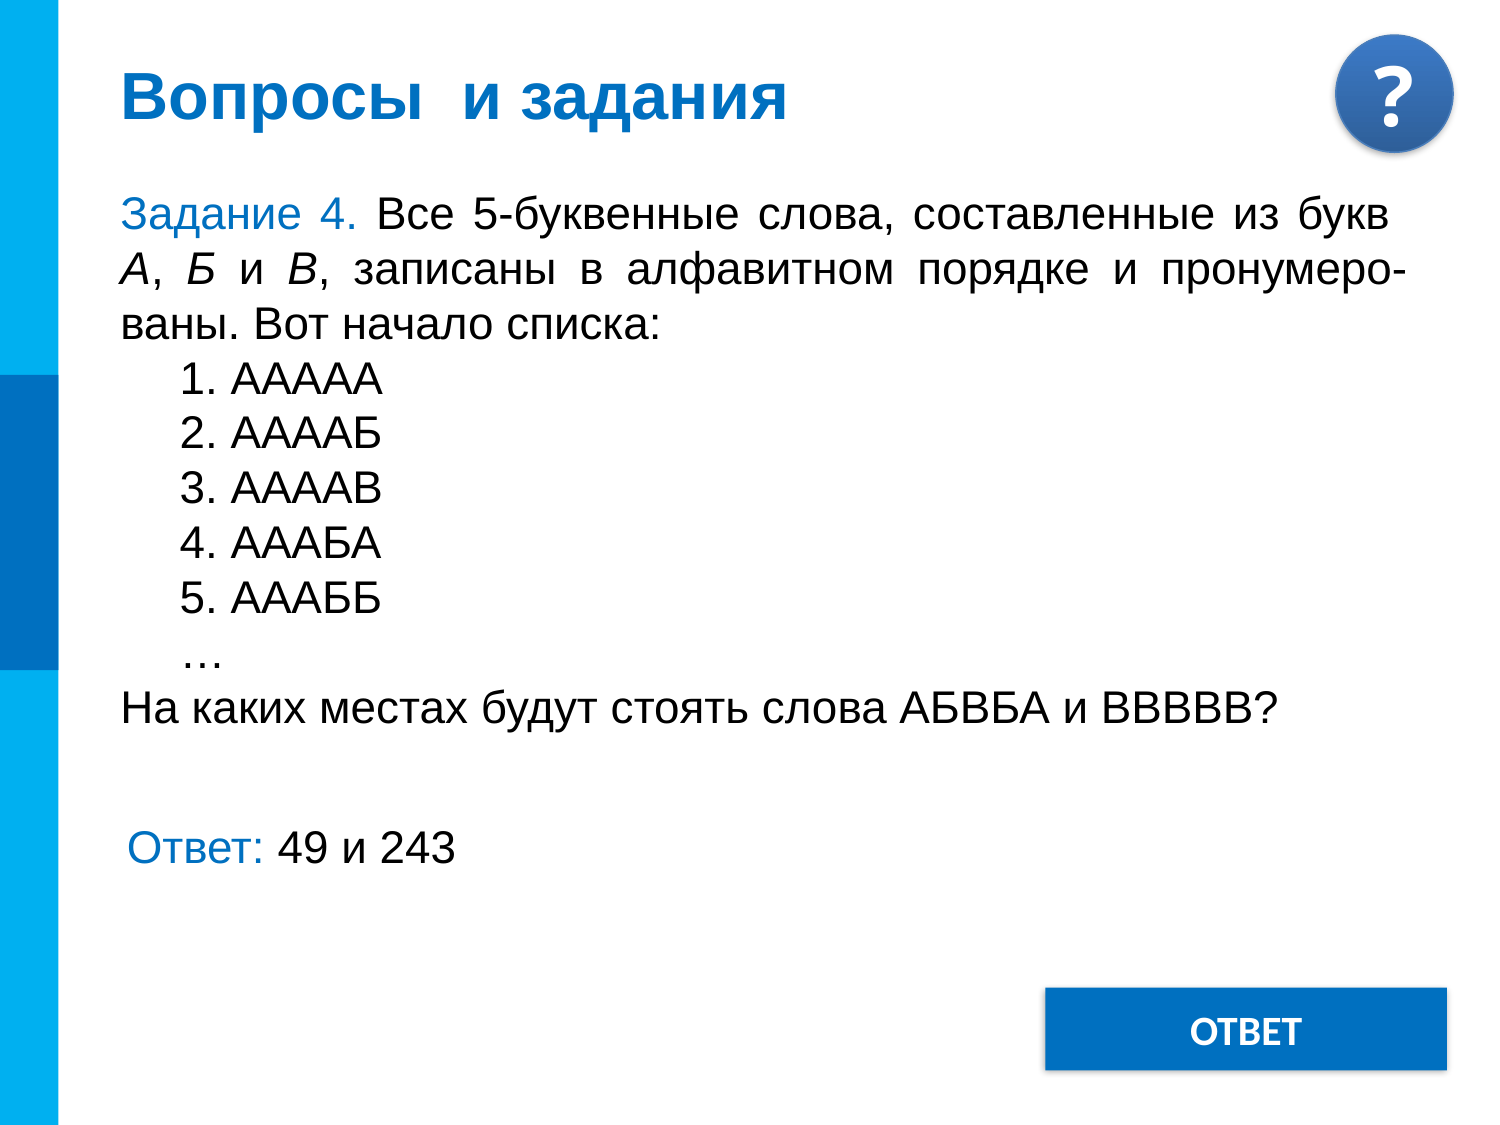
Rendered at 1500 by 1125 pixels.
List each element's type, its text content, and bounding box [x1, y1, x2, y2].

text_box ОТВЕТ [1045, 987, 1447, 1071]
title Вопросы и задания [105, 45, 1458, 141]
list Задание 4. Все 5-буквенные слова, составленные из букв А, Б и В, записаны в алфавитном порядке и пронумеро-ваны. Вот начало списка: 1. ААААА 2. ААААБ 3. ААААВ 4. АААБА 5. АААББ … На каких местах будут стоять слова АБВБА и ВВВВВ? [105, 175, 1424, 774]
text_box Ответ: 49 и 243 [112, 810, 727, 881]
